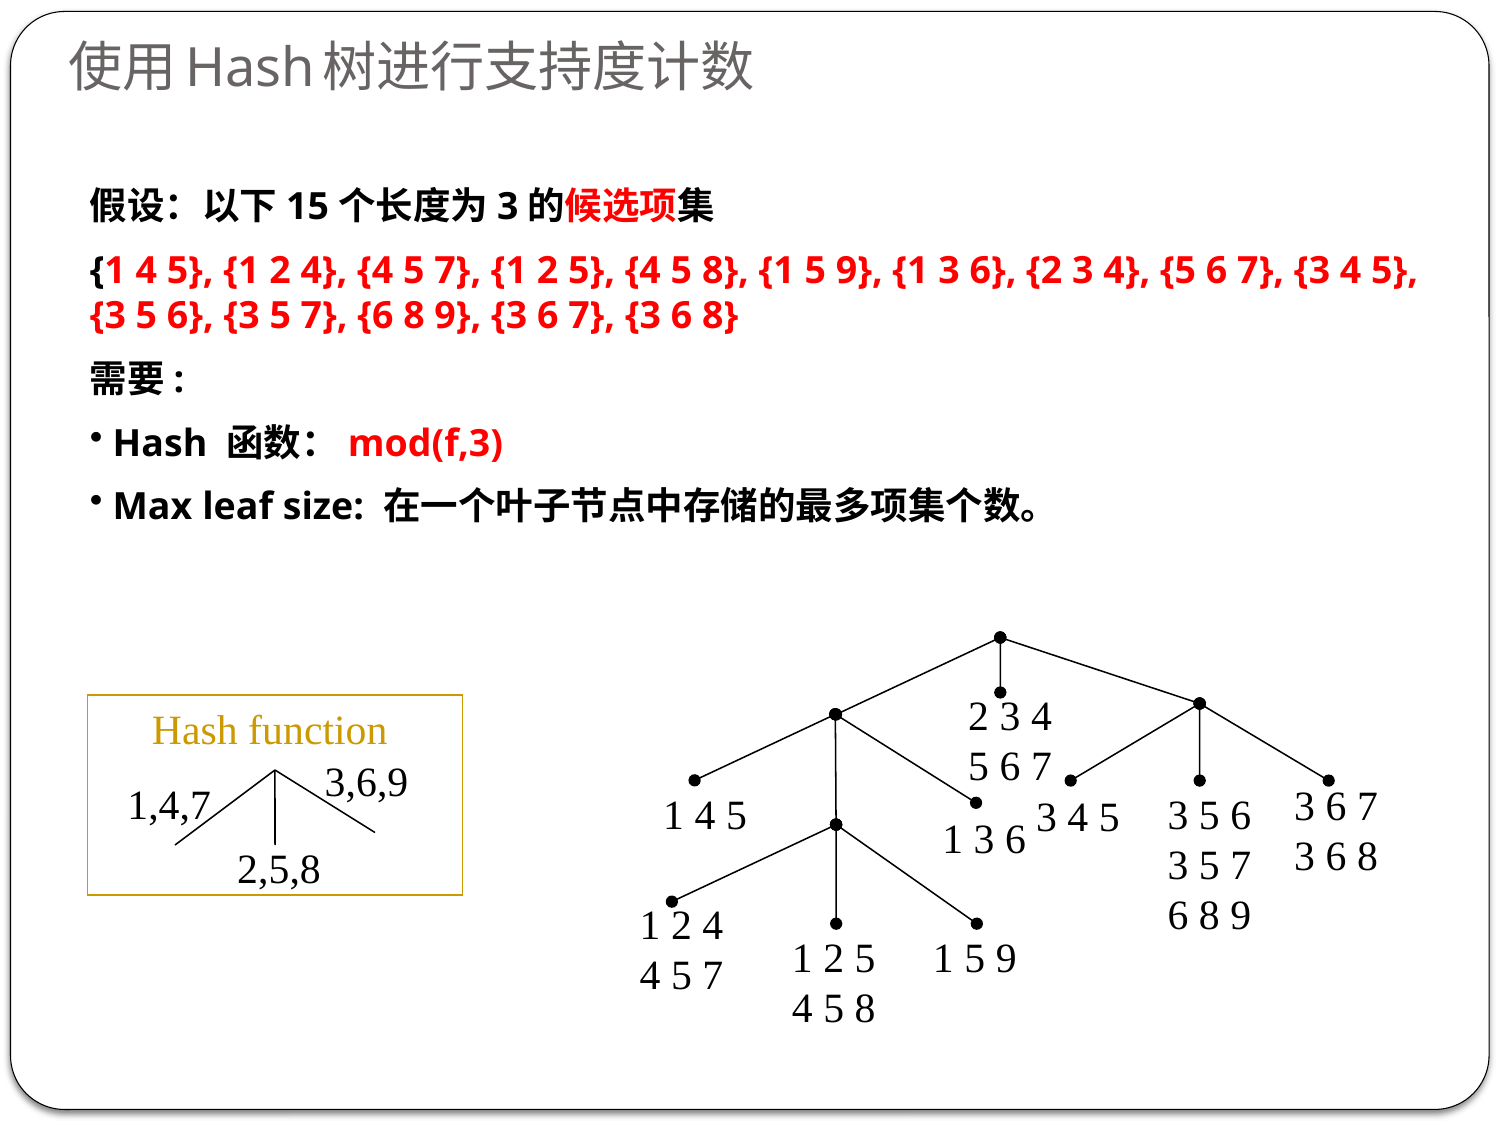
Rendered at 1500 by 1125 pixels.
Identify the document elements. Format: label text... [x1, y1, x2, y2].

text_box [87, 694, 463, 901]
title 使用Hash树进行支持度计数 [54, 24, 1413, 113]
text_box 假设：以下15个长度为3的候选项集 {1 4 5}, {1 2 4}, {4 5 7}, {1 2 5}, {4 5 8}, {1 5 9}, {1 3 6}, {2 3 4}, {5 6 7}, {3 4 5}, {3 5 6}, {3 5 7}, {6 8 9}, {3 6 7}, {3 6 8} 需要: Hash 函数：mod(f,3) Max leaf size: 在一个叶子节点中存储的最多项集个数。 [74, 174, 1438, 535]
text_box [624, 637, 1394, 1039]
